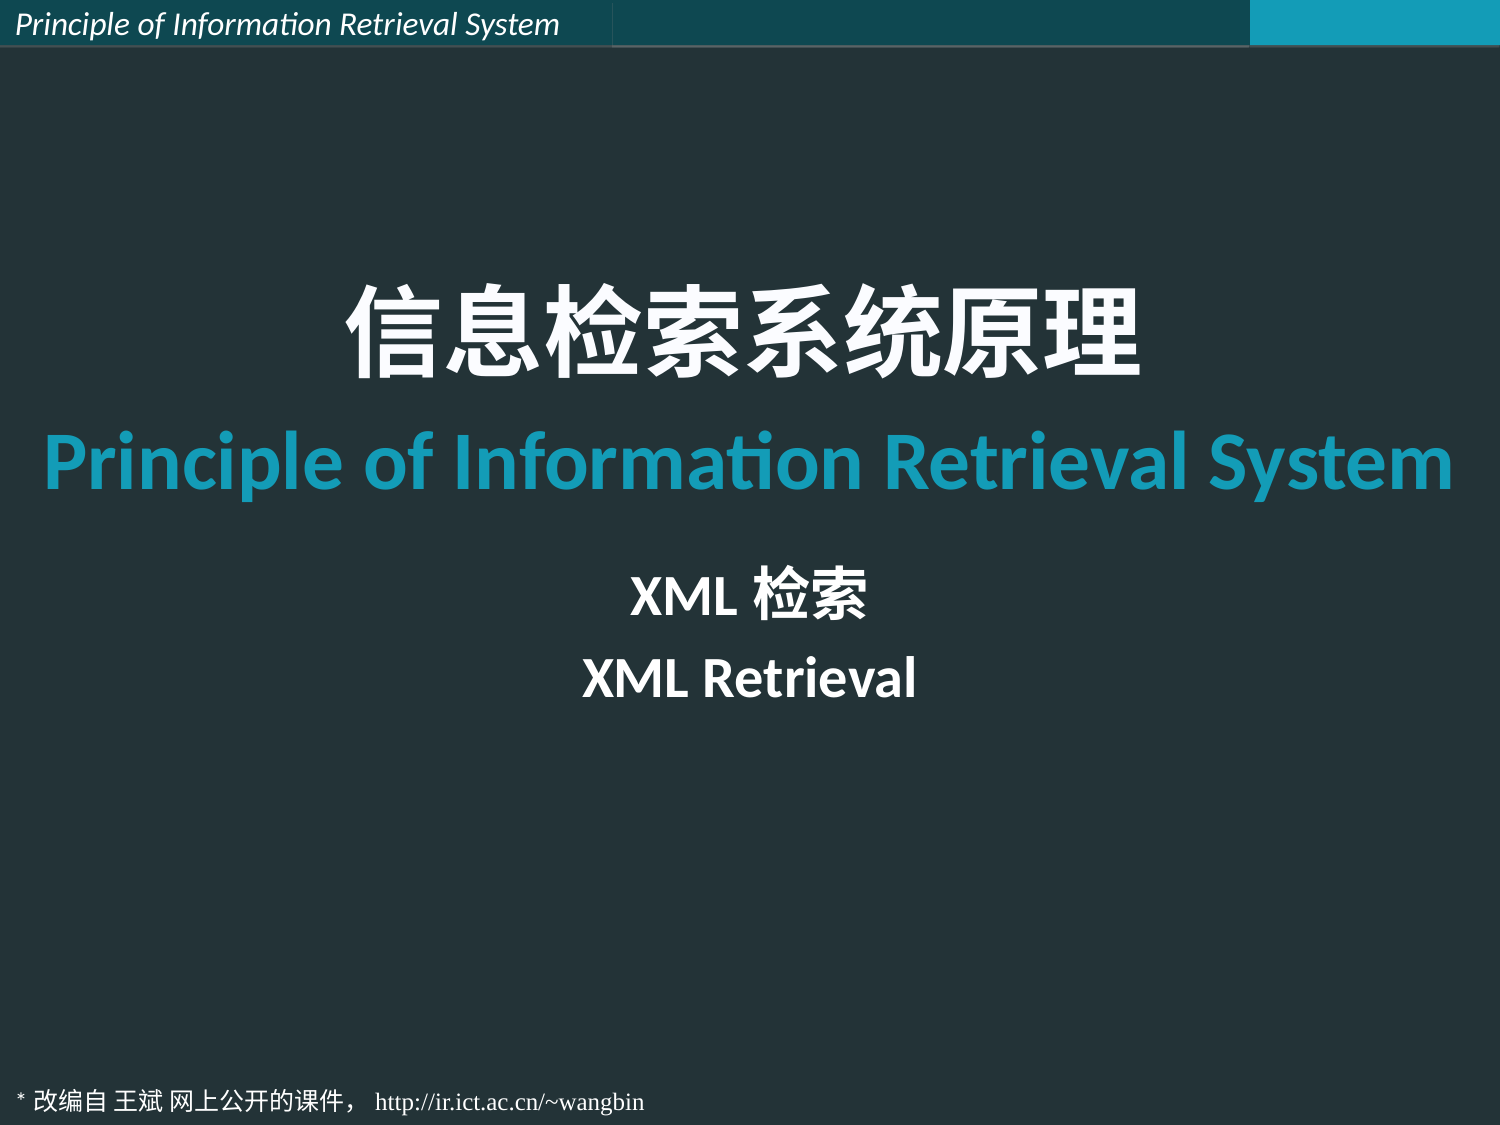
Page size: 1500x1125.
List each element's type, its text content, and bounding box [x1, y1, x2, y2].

text_box Principle of Information Retrieval System [0, 399, 1500, 514]
text_box *改编自 王斌 网上公开的课件，http://ir.ict.ac.cn/~wangbin [0, 1074, 1025, 1125]
subtitle XML检索 XML Retrieval [0, 549, 1500, 1012]
